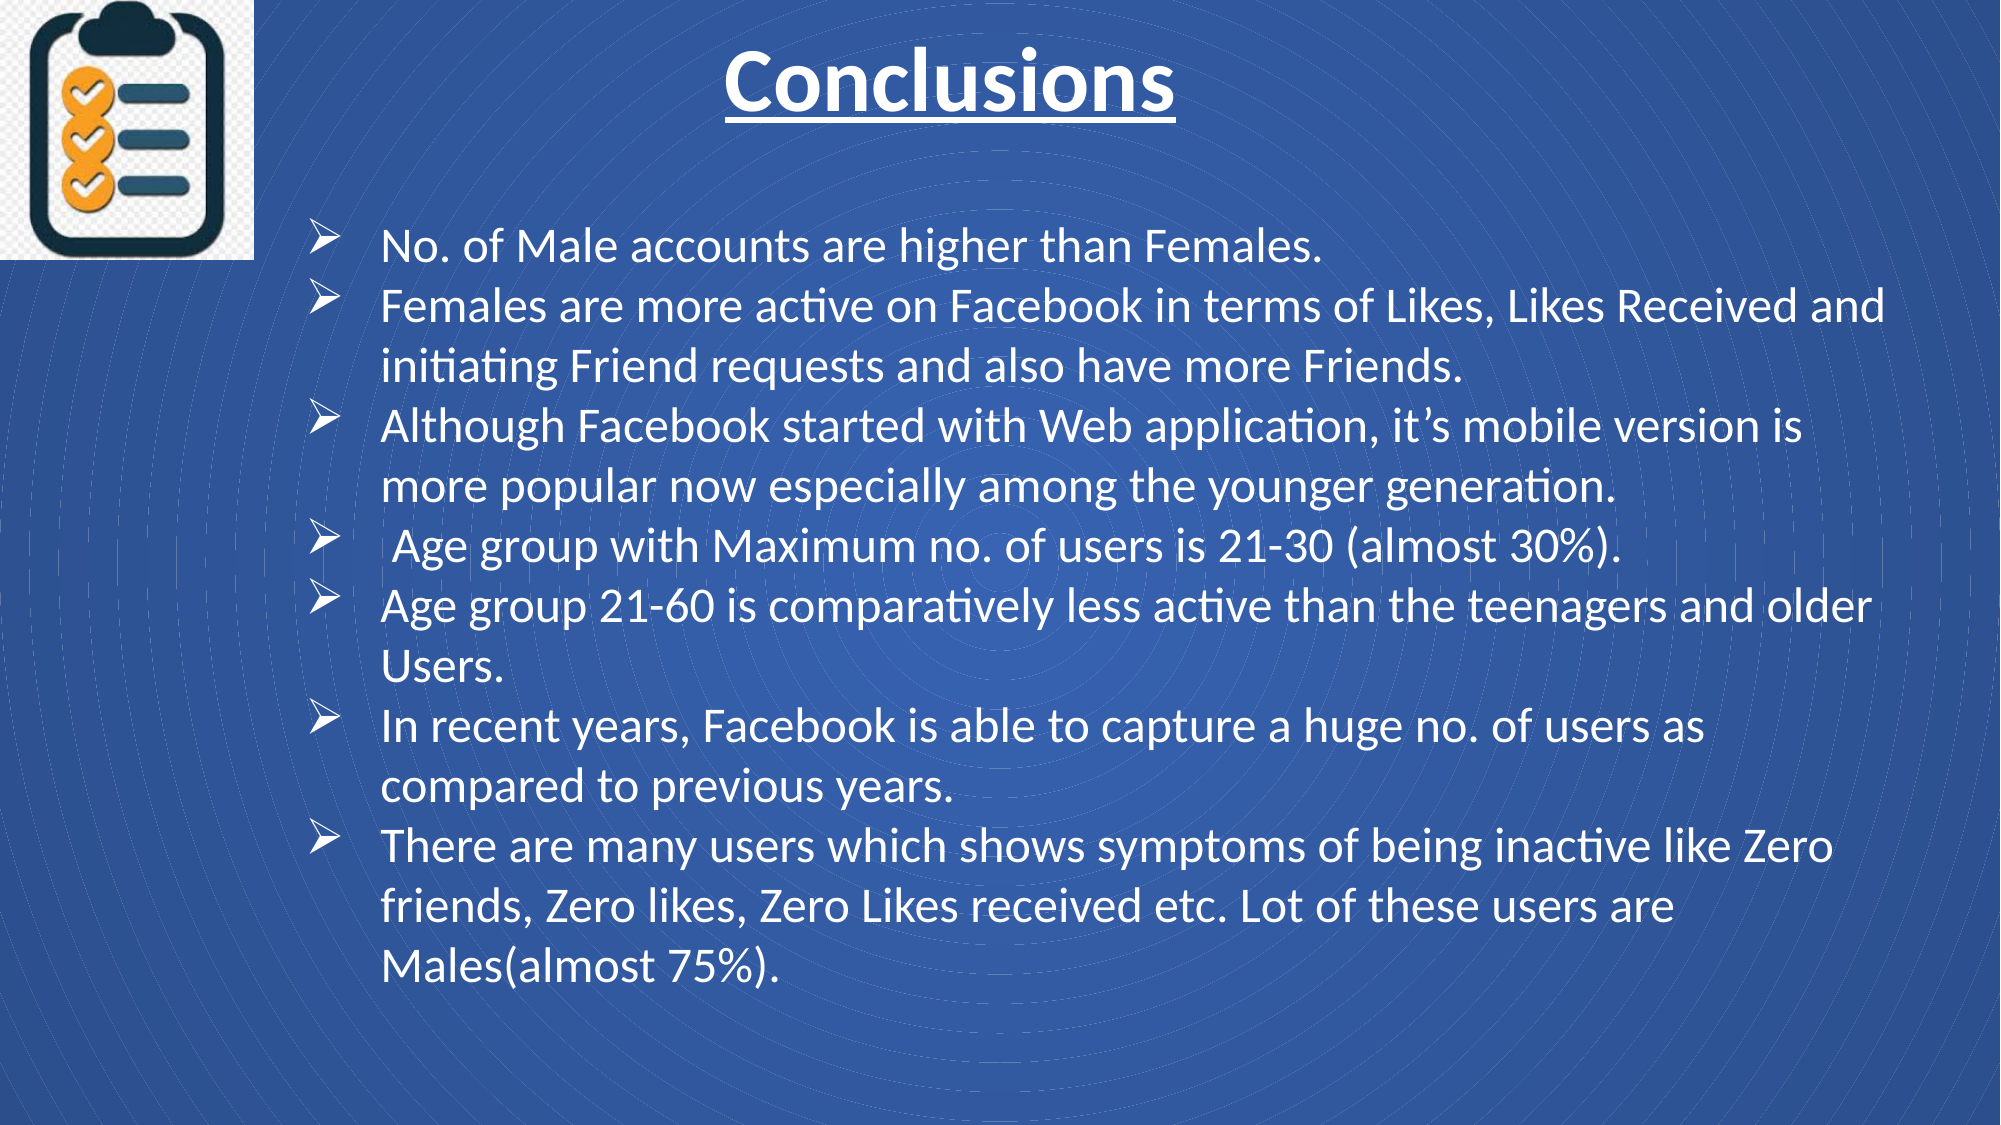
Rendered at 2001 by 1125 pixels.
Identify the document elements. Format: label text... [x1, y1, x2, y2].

list Conclusions [290, 25, 1611, 176]
picture [0, 0, 254, 260]
text_box No. of Male accounts are higher than Females. Females are more active on Facebook in terms of Likes, Likes Received and initiating Friend requests and also have more Friends. Although Facebook started with Web application, it’s mobile version is more popular now especially among the younger generation. Age group with Maximum no. of users is 21-30 (almost 30%). Age group 21-60 is comparatively less active than the teenagers and older Users. In recent years, Facebook is able to capture a huge no. of users as compared to previous years. There are many users which shows symptoms of being inactive like Zero friends, Zero likes, Zero Likes received etc. Lot of these users are Males(almost 75%). [290, 204, 1917, 1125]
